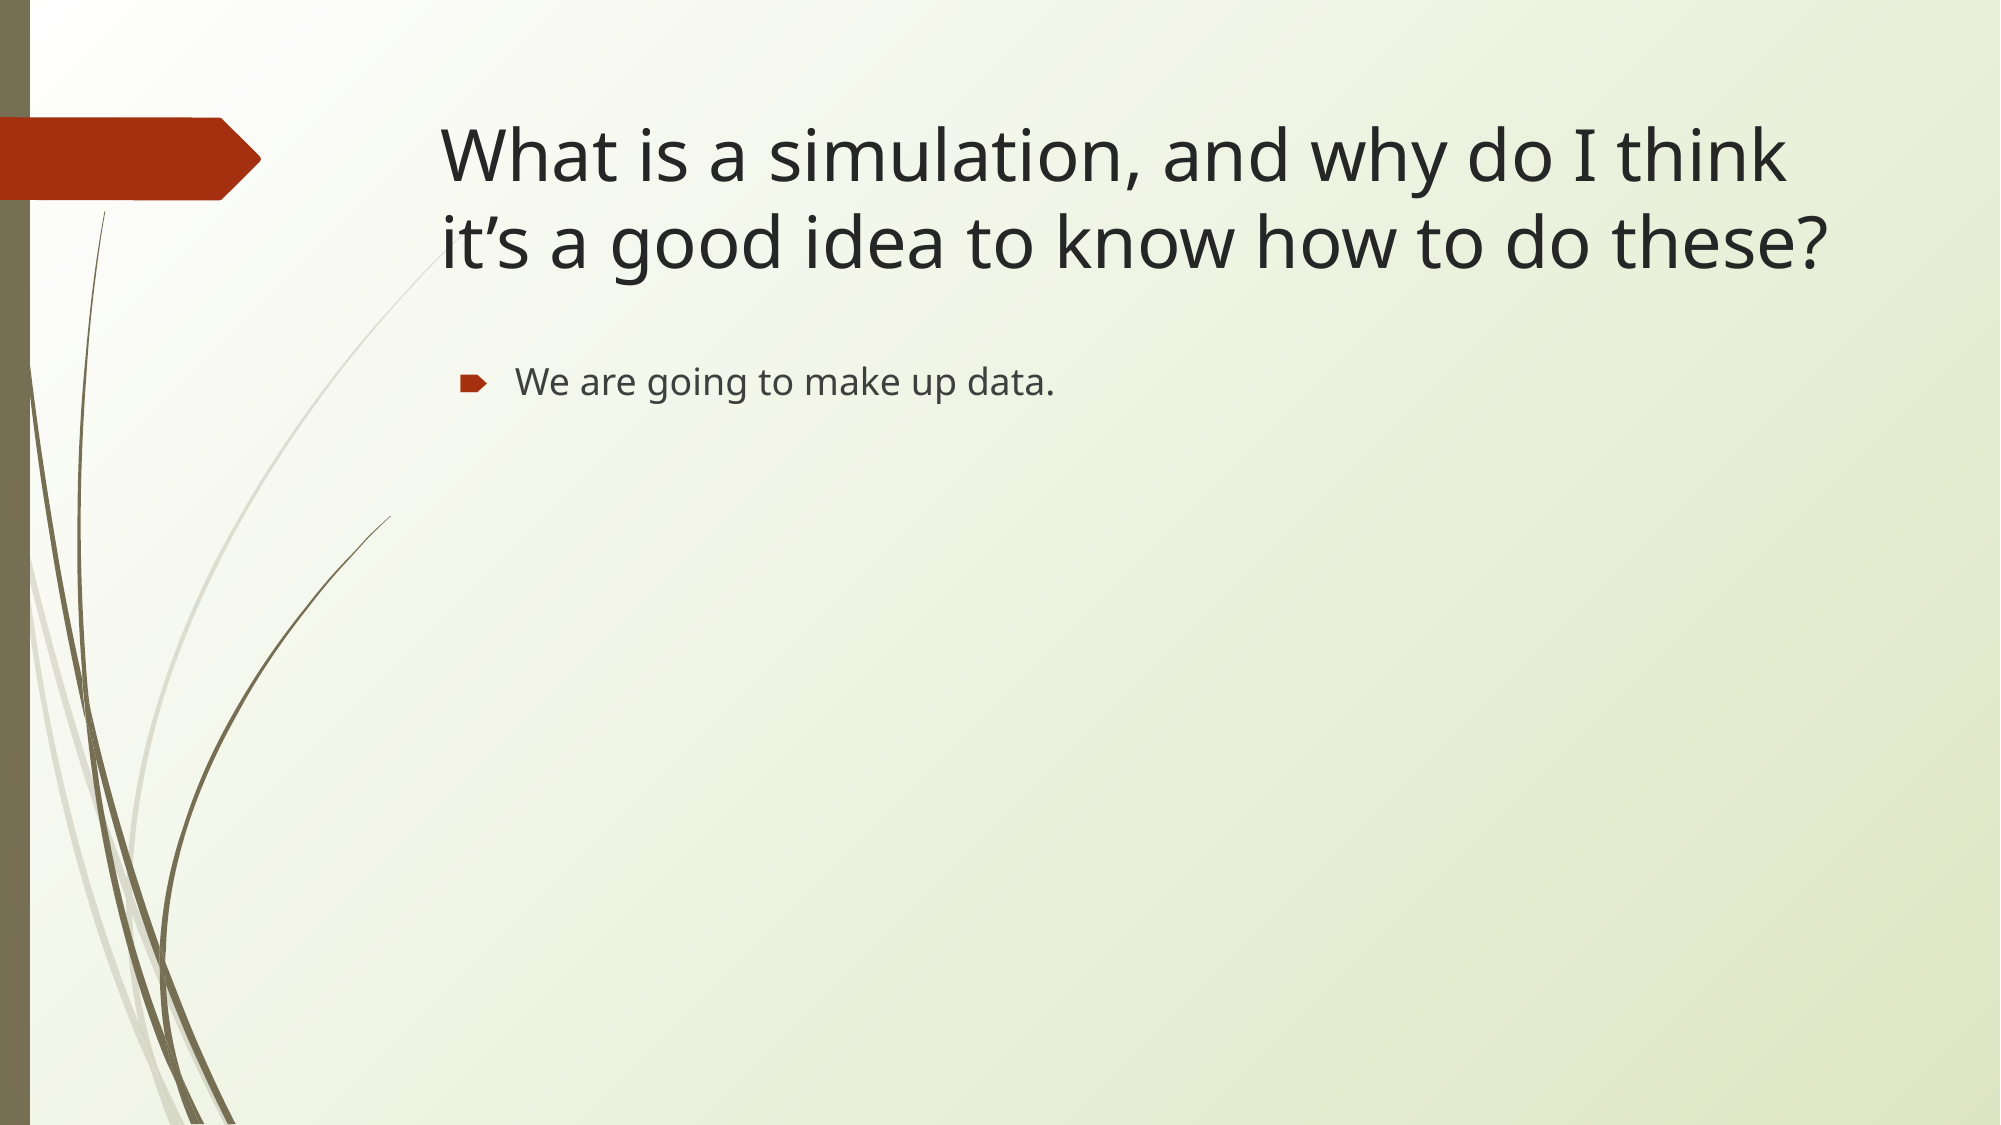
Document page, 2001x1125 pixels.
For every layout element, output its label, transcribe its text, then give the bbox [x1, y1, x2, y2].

list We are going to make up data. [424, 350, 1888, 970]
title What is a simulation, and why do I think it’s a good idea to know how to do these? [425, 102, 1888, 313]
